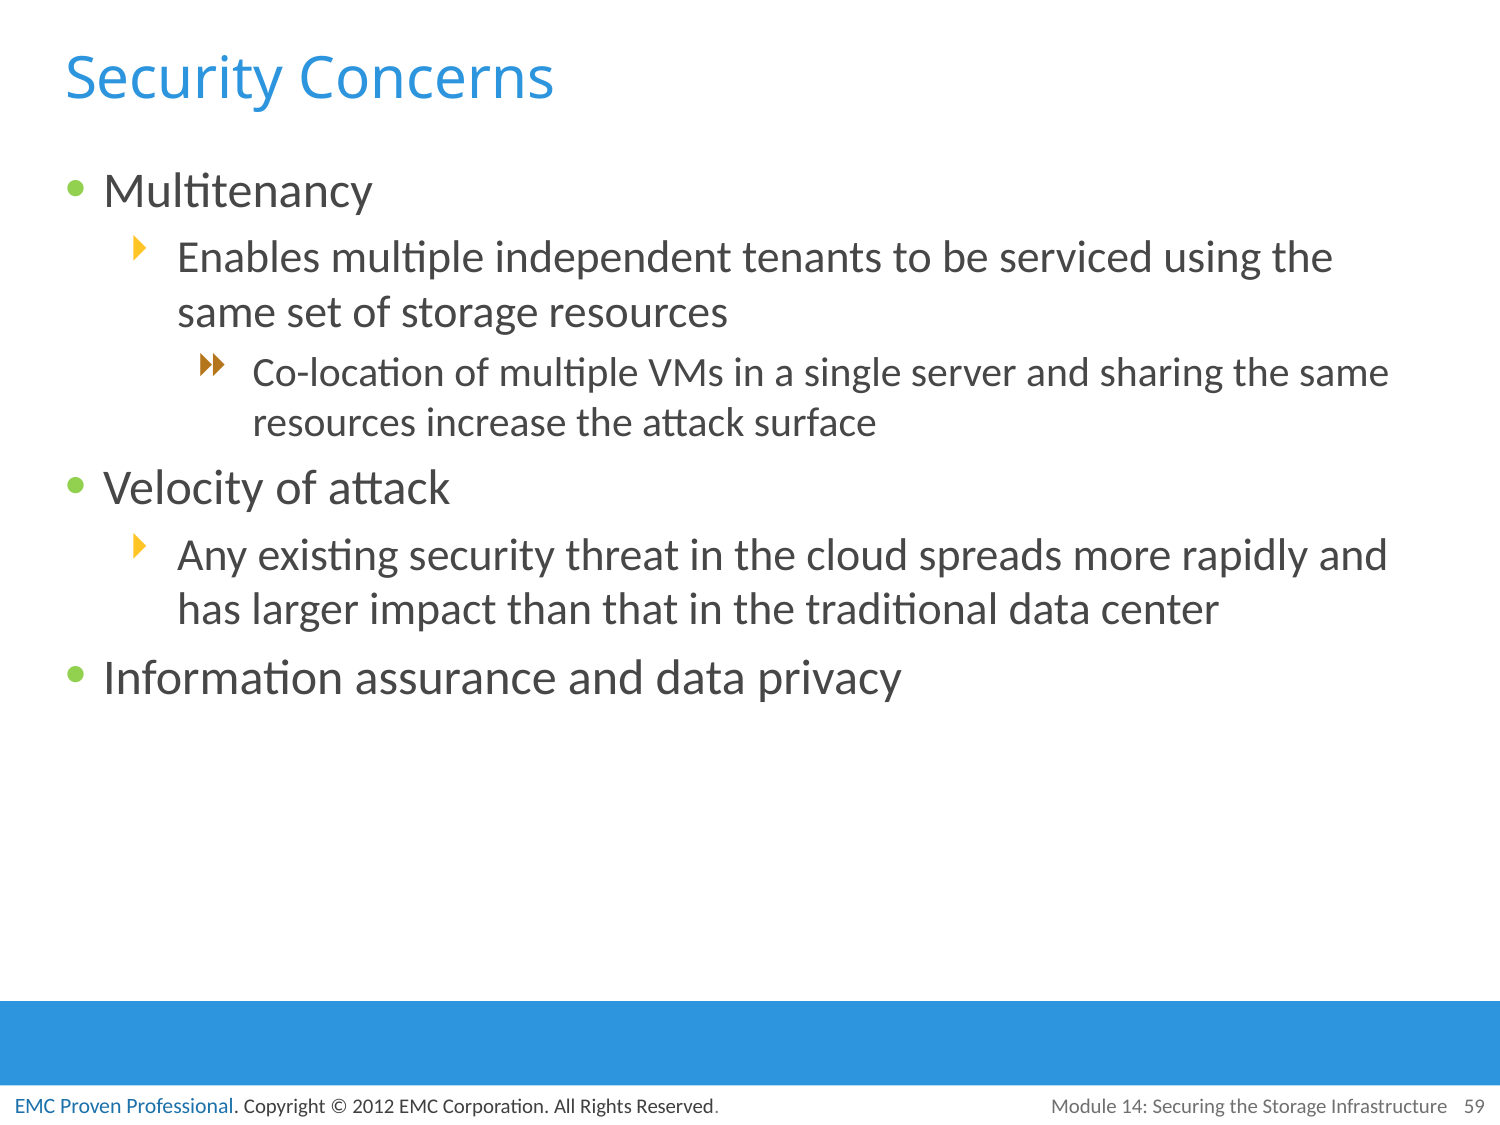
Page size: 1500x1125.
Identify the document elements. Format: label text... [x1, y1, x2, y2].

footer Module 14: Securing the Storage Infrastructure [774, 1087, 1463, 1125]
list Multitenancy Enables multiple independent tenants to be serviced using the same set of storage resources Co-location of multiple VMs in a single server and sharing the same resources increase the attack surface Velocity of attack Any existing security threat in the cloud spreads more rapidly and has larger impact than that in the traditional data center Information assurance and data privacy [49, 149, 1438, 1001]
title Security Concerns [49, 12, 1438, 138]
slide_number 59 [1463, 1087, 1500, 1125]
